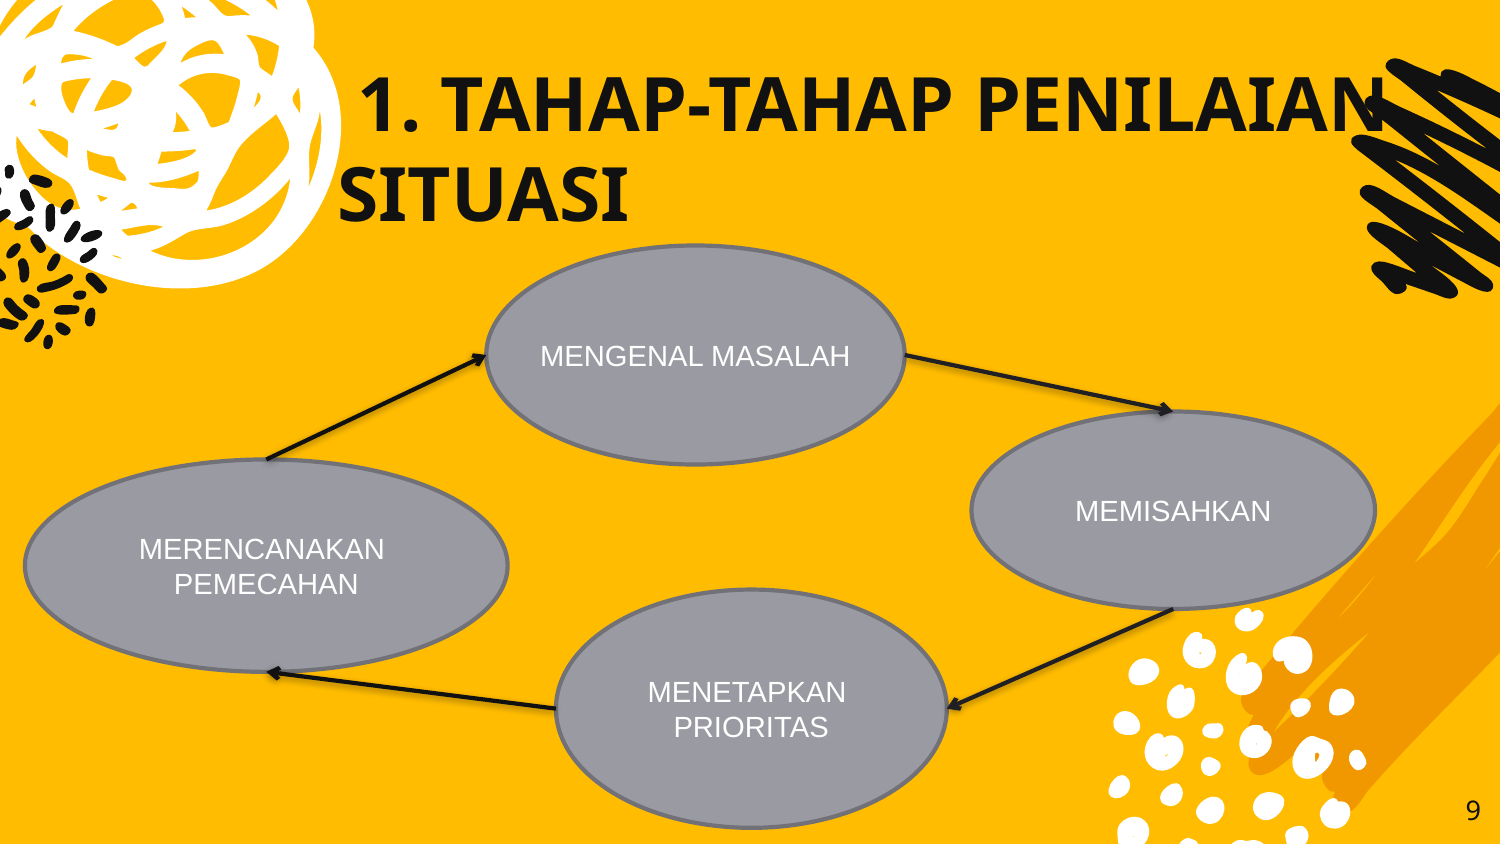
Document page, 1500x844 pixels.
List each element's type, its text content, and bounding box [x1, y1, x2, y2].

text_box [266, 671, 557, 709]
title 1. TAHAP-TAHAP PENILAIAN SITUASI [337, 134, 1400, 237]
slide_number 9 [1391, 779, 1482, 844]
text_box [946, 608, 1174, 709]
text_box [904, 354, 1174, 412]
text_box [266, 354, 487, 460]
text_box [24, 245, 1376, 829]
